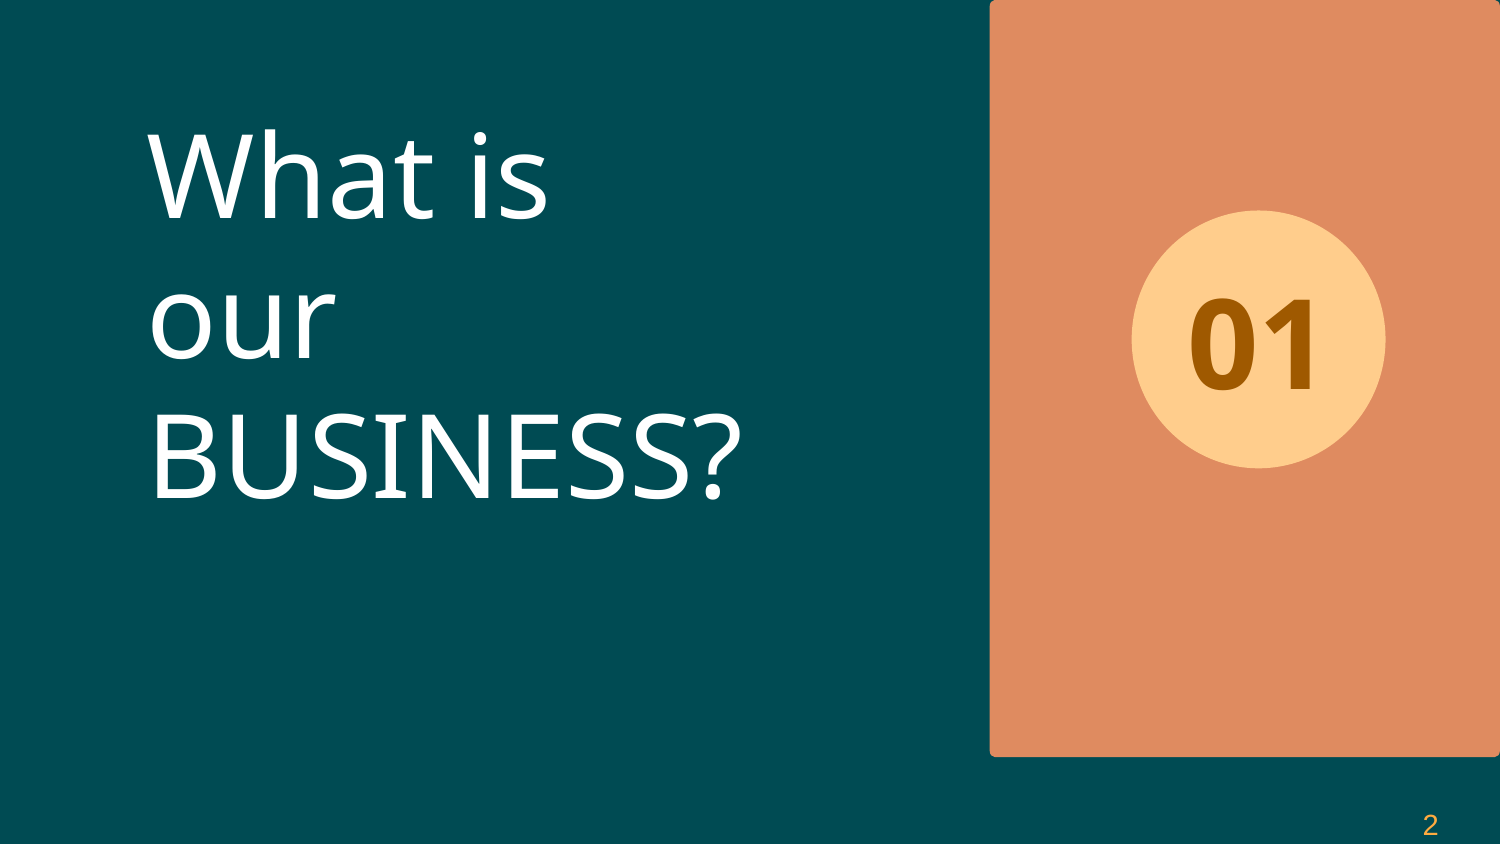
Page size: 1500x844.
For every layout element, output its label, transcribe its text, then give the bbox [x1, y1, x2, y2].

text_box 2 [1422, 799, 1431, 844]
text_box 01 [1129, 208, 1388, 471]
title What is our BUSINESS? [131, 244, 768, 537]
